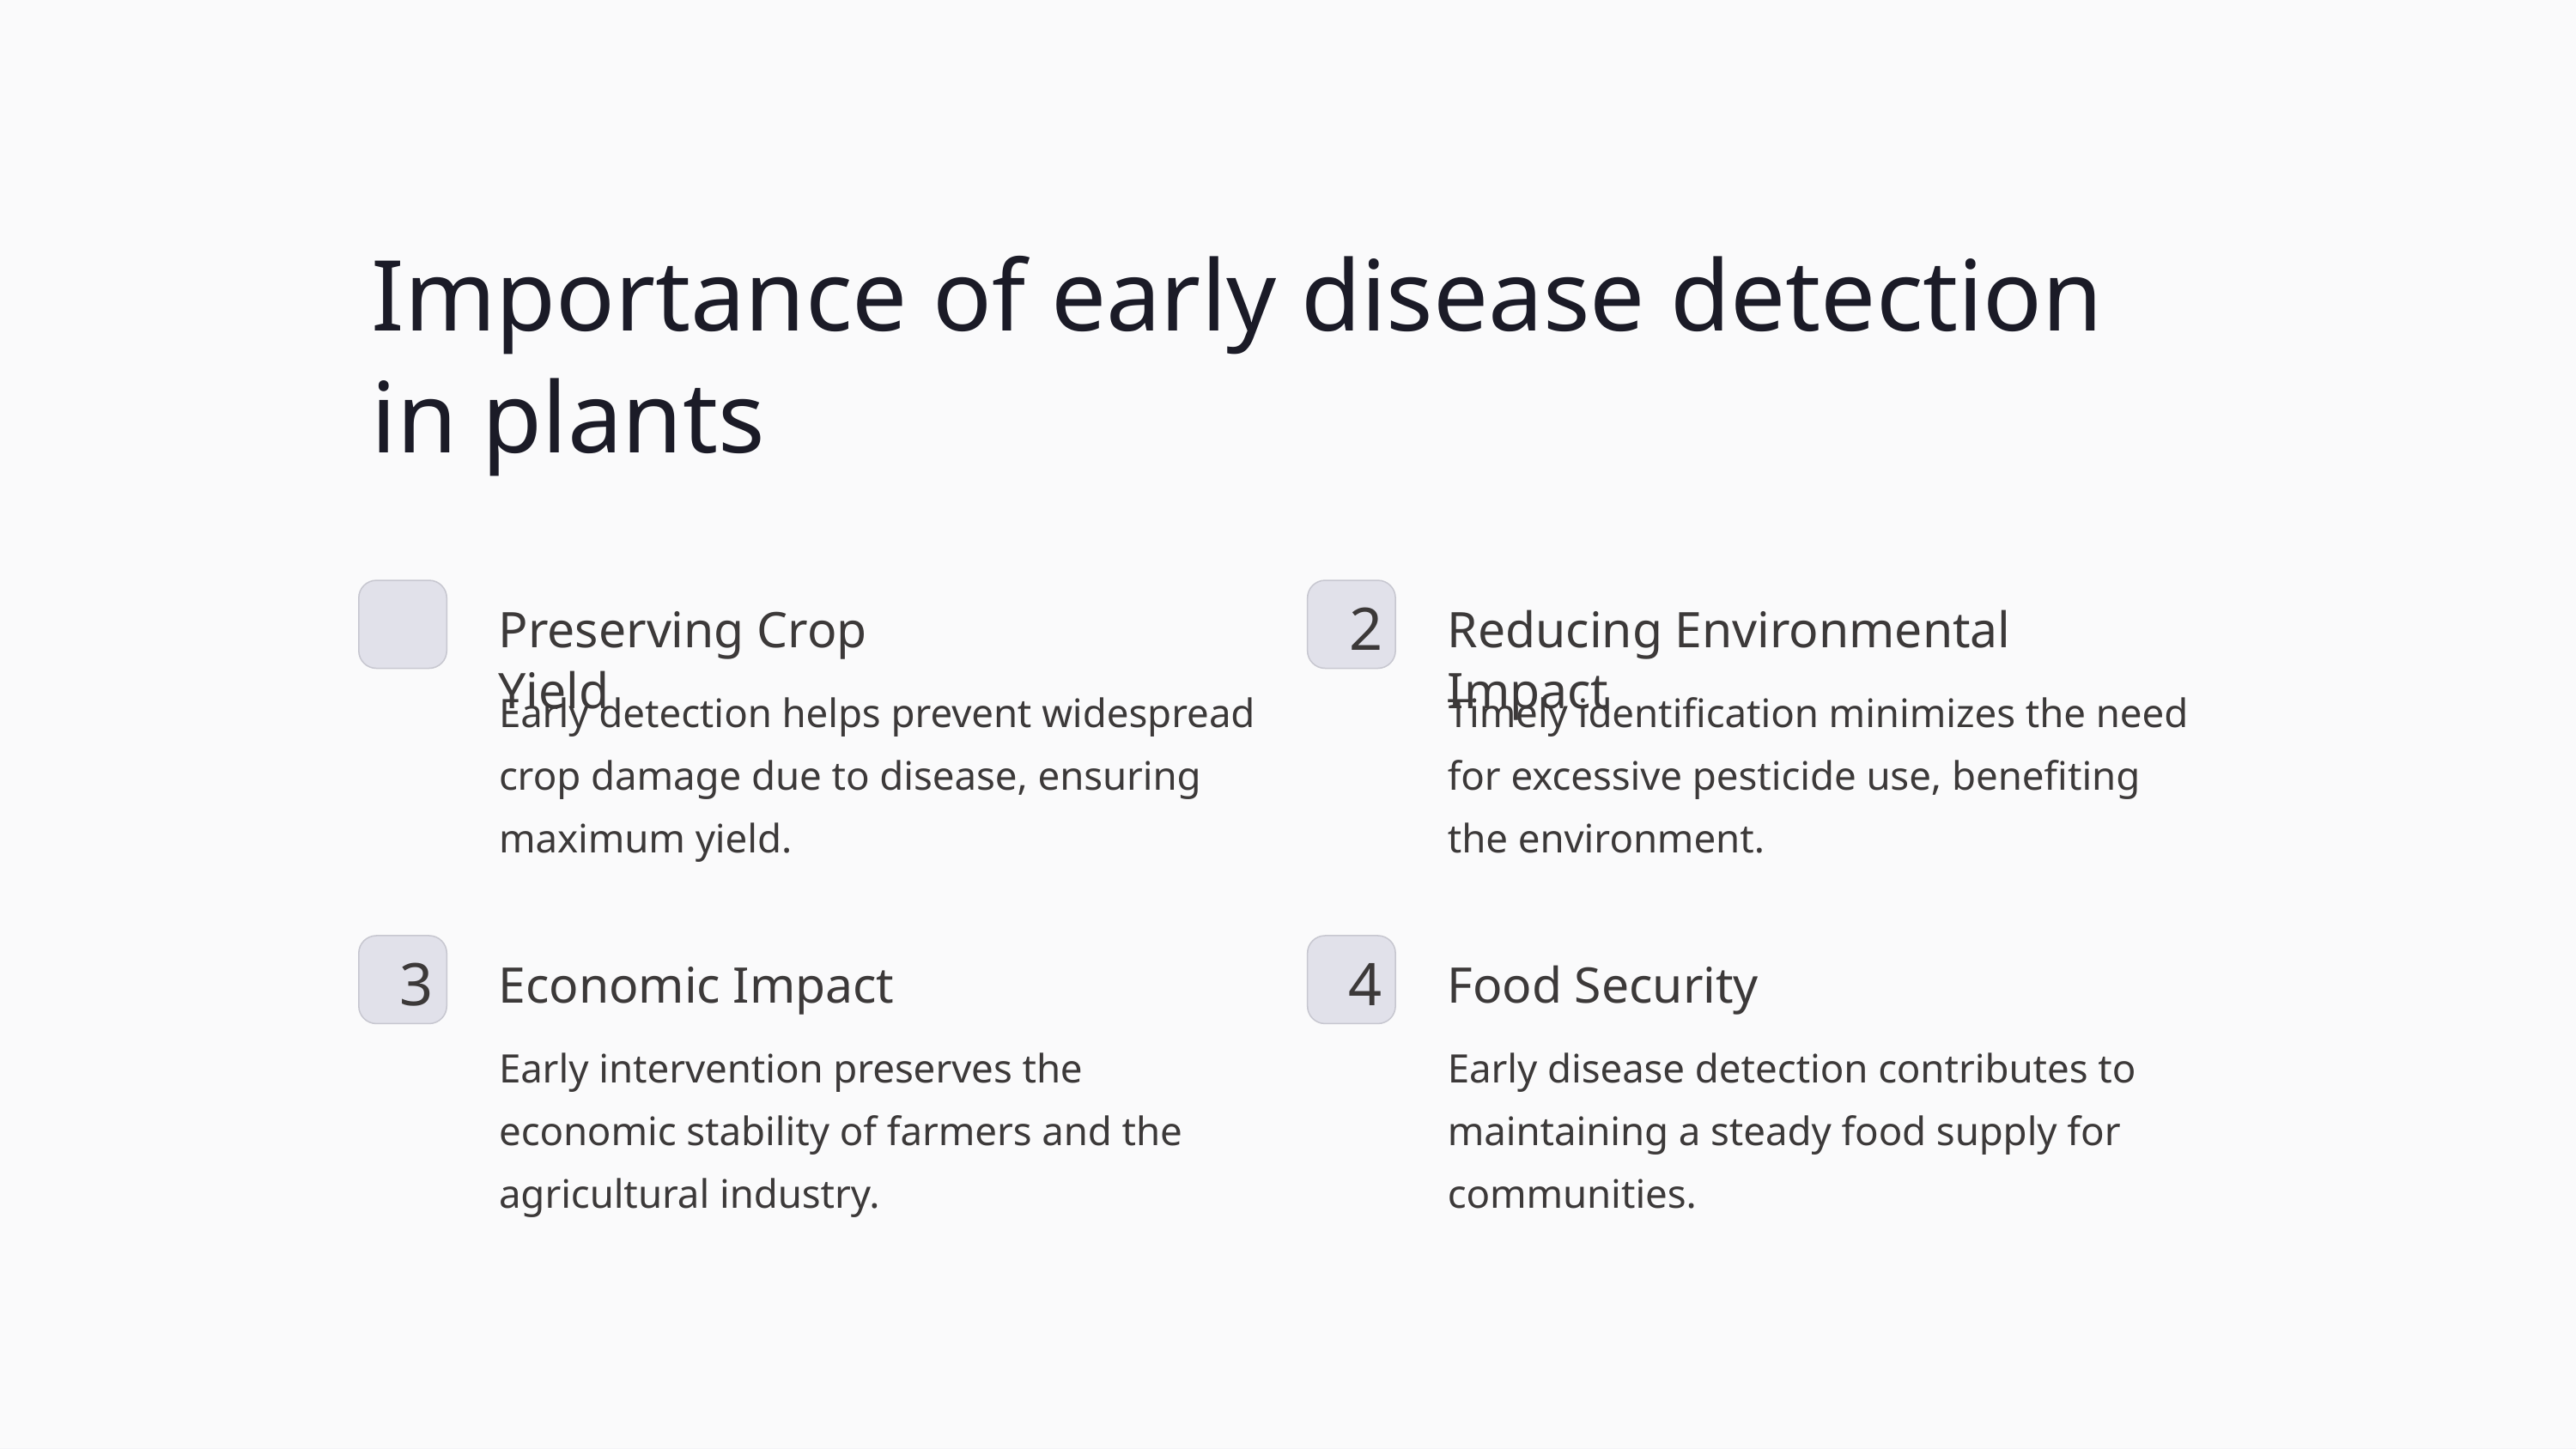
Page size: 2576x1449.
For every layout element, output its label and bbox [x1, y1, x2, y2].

text_box [358, 935, 448, 1025]
text_box [0, 0, 2576, 1449]
text_box [1306, 579, 1396, 670]
text_box [1306, 935, 1396, 1025]
text_box [358, 579, 448, 670]
